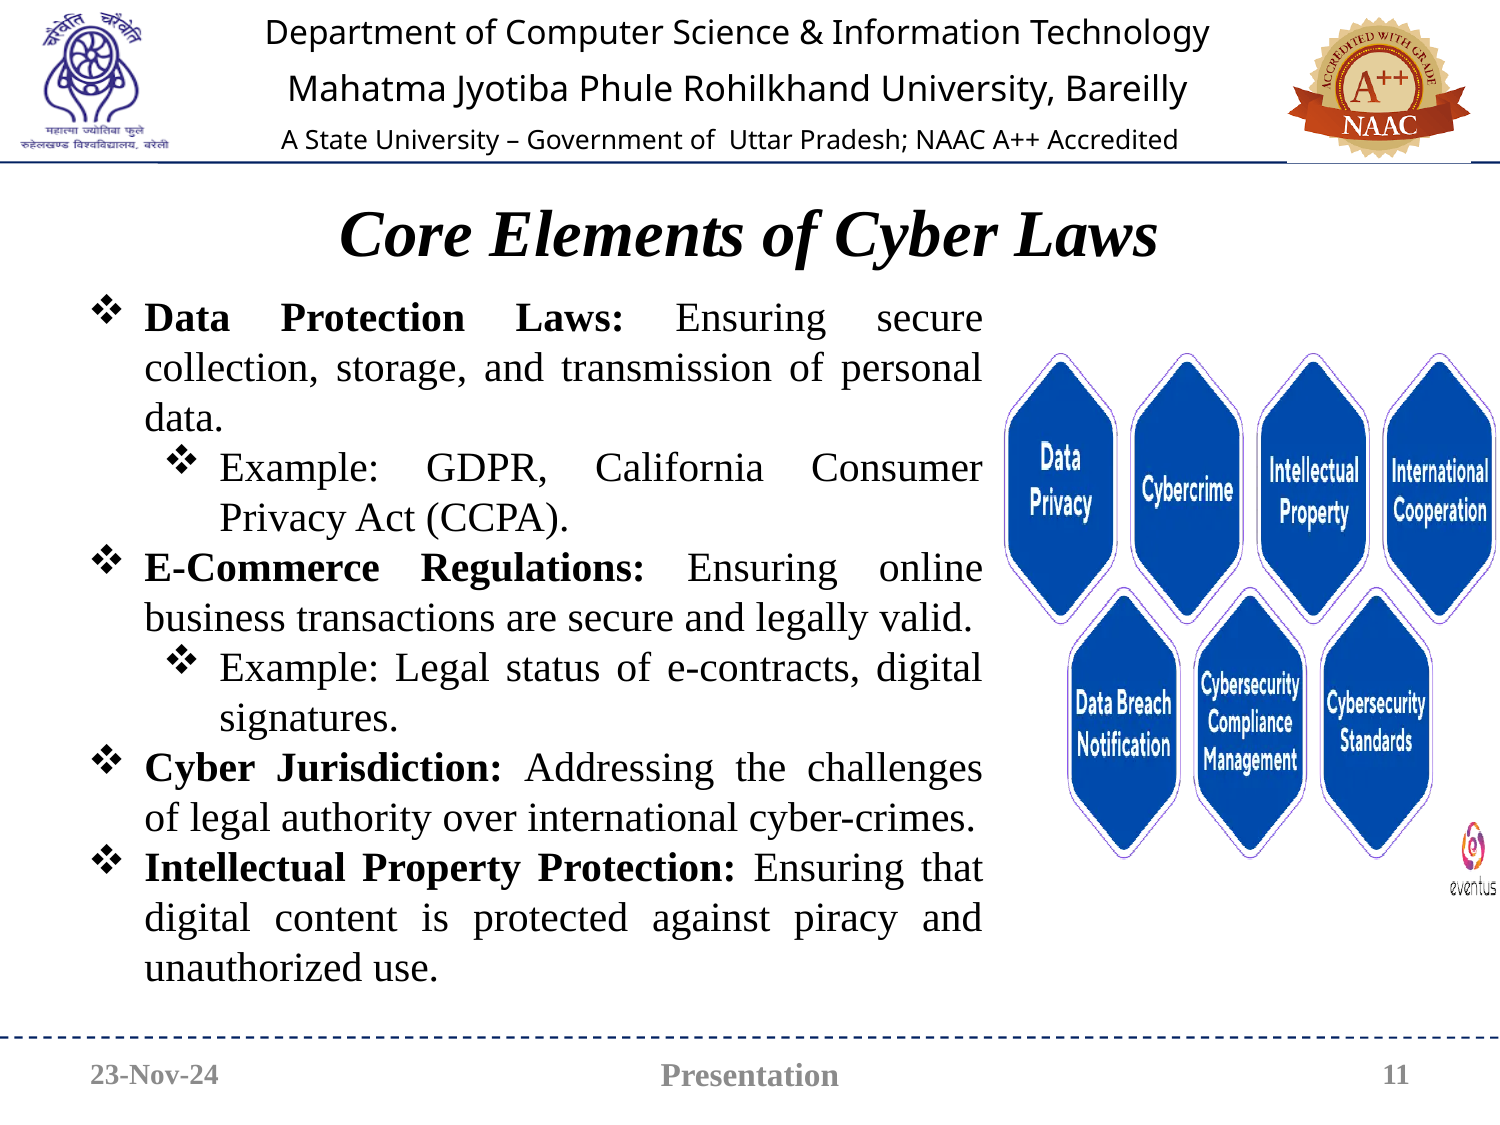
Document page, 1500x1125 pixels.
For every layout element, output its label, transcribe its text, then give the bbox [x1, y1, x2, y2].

subtitle Data Protection Laws: Ensuring secure collection, storage, and transmission of personal data. Example: GDPR, California Consumer Privacy Act (CCPA). E-Commerce Regulations: Ensuring online business transactions are secure and legally valid. Example: Legal status of e-contracts, digital signatures. Cyber Jurisdiction: Addressing the challenges of legal authority over international cyber-crimes. Intellectual Property Protection: Ensuring that digital content is protected against piracy and unauthorized use. [73, 282, 999, 1007]
picture [20, 12, 175, 150]
picture [1287, 12, 1471, 163]
footer Presentation [512, 1042, 988, 1103]
title Core Elements of Cyber Laws [75, 182, 1425, 283]
slide_number 23-Nov-24 [75, 1042, 425, 1103]
picture [999, 337, 1500, 910]
slide_number 11 [1074, 1042, 1425, 1103]
